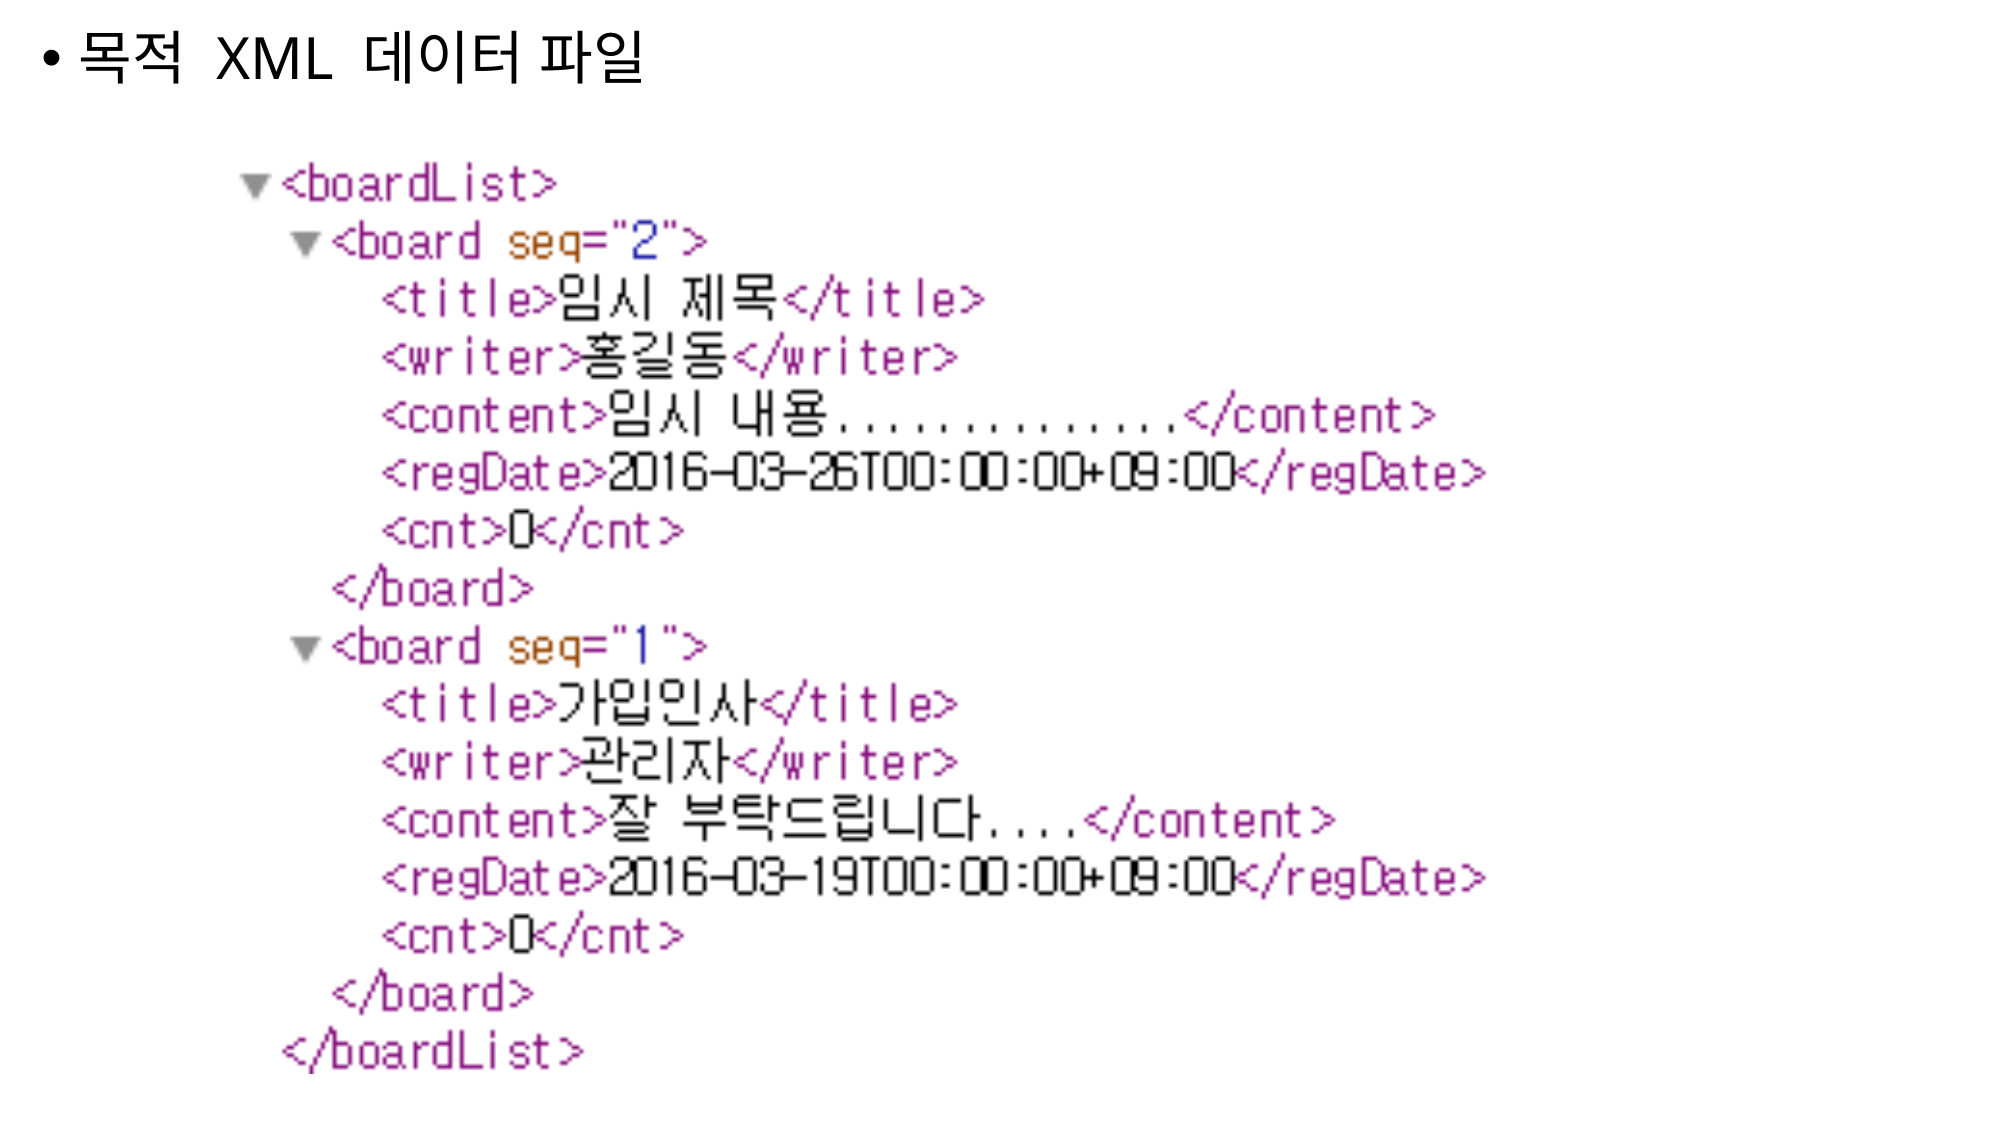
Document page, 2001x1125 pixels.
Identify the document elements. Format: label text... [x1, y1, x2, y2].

list 목적 XML 데이터 파일 [26, 21, 1976, 1105]
picture [203, 133, 1799, 1074]
